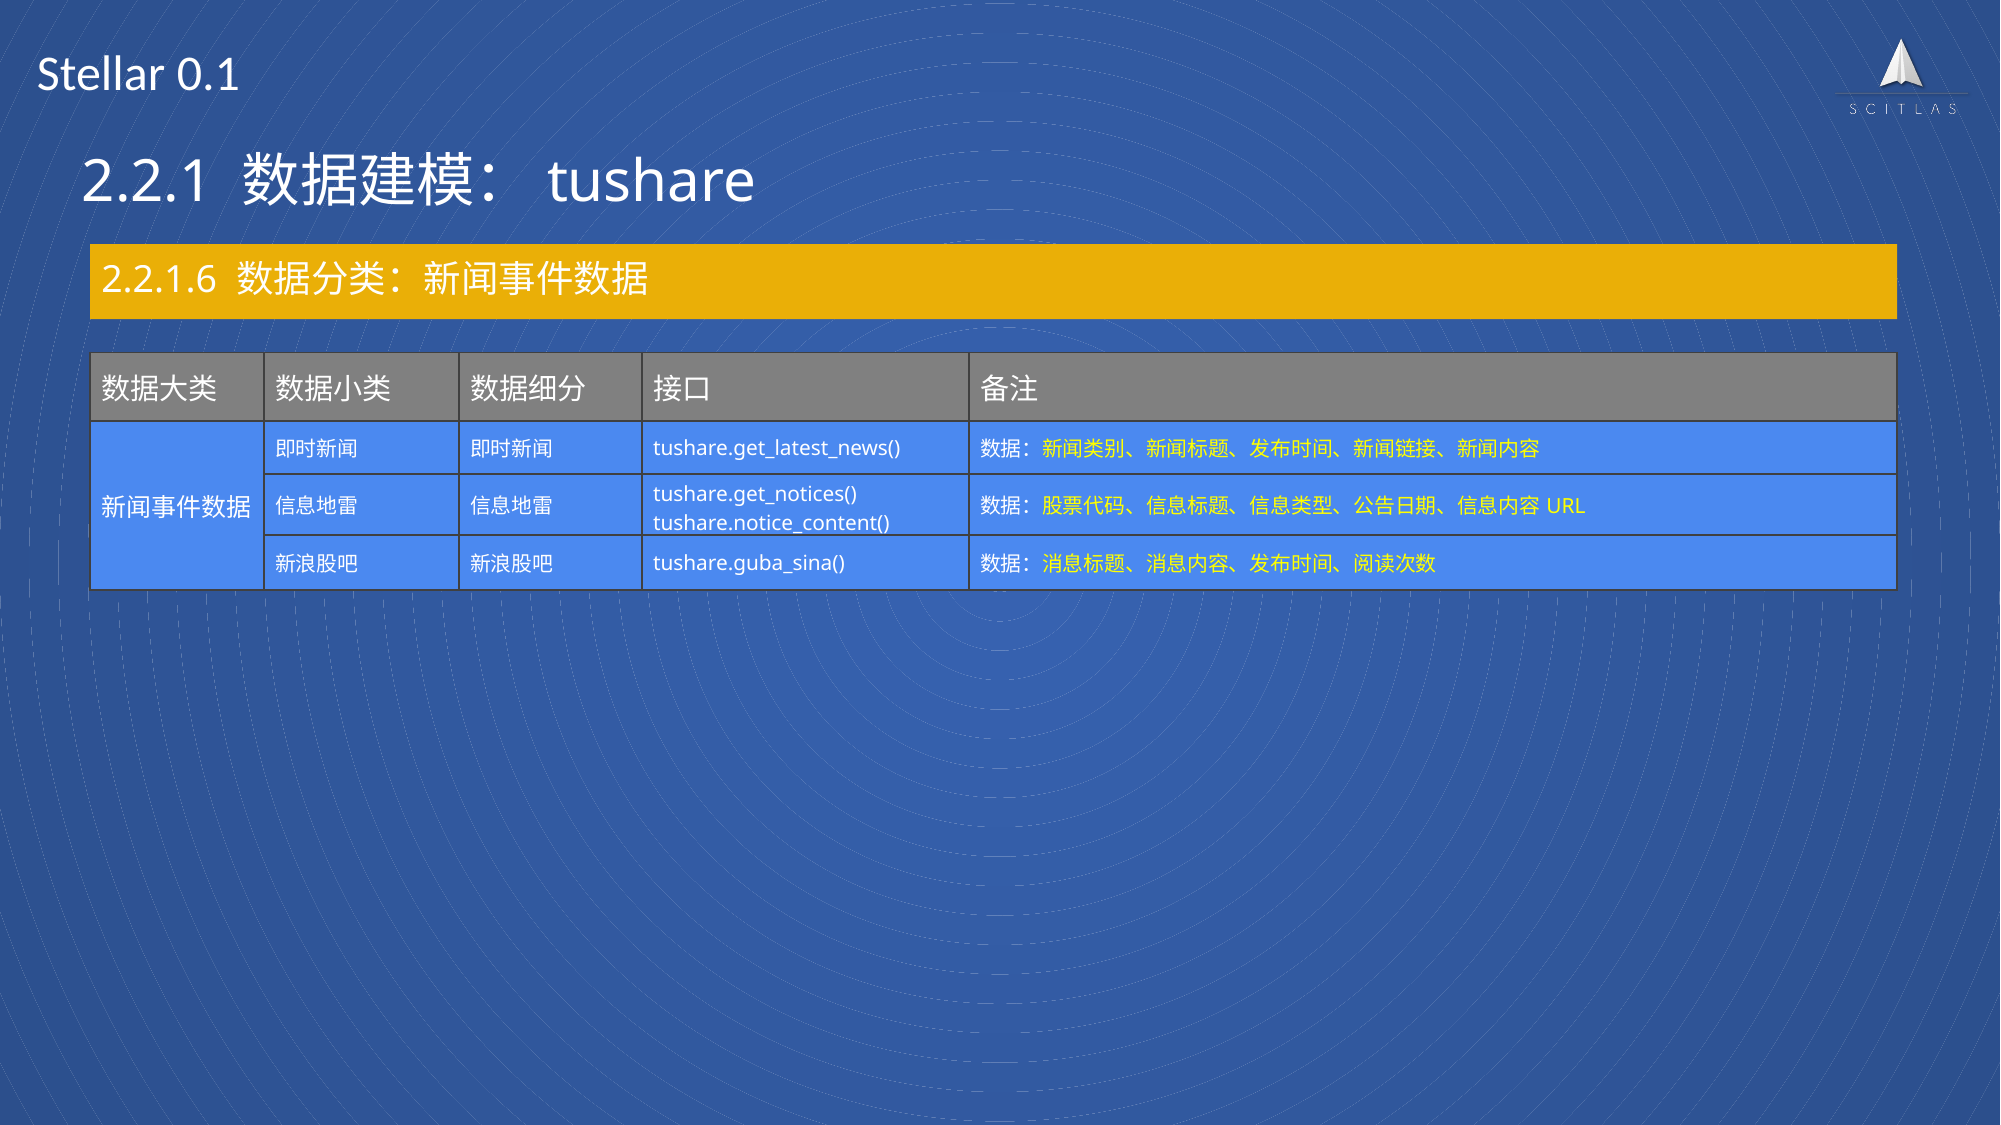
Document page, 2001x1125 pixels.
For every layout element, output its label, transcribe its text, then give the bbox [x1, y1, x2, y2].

table_header 数据小类 [265, 353, 458, 420]
table_cell 信息地雷 [460, 475, 641, 534]
table_cell 即时新闻 [265, 422, 458, 473]
table_cell tushare.get_latest_news() [643, 422, 968, 473]
table_header 数据大类 [91, 353, 263, 420]
picture [1802, 0, 2000, 142]
text_box [0, 0, 2000, 1125]
table_cell tushare.guba_sina() [643, 536, 968, 589]
table_cell 新闻事件数据 [91, 422, 263, 589]
text_box [90, 244, 1898, 320]
table_cell 信息地雷 [265, 475, 458, 534]
table_cell 数据：股票代码、信息标题、信息类型、公告日期、信息内容URL [970, 475, 1896, 534]
table_cell 数据：消息标题、消息内容、发布时间、阅读次数 [970, 536, 1896, 589]
table_header 接口 [643, 353, 968, 420]
table_cell tushare.get_notices() tushare.notice_content() [643, 475, 968, 534]
table_header 备注 [970, 353, 1896, 420]
text_box 2.2.1 数据建模：tushare [67, 135, 1833, 221]
table_header 数据细分 [460, 353, 641, 420]
table_cell 新浪股吧 [460, 536, 641, 589]
table_cell 数据：新闻类别、新闻标题、发布时间、新闻链接、新闻内容 [970, 422, 1896, 473]
text_box 2.2.1.6 数据分类：新闻事件数据 [90, 254, 1465, 307]
table_cell 即时新闻 [460, 422, 641, 473]
text_box Stellar 0.1 [22, 32, 778, 108]
table_cell 新浪股吧 [265, 536, 458, 589]
